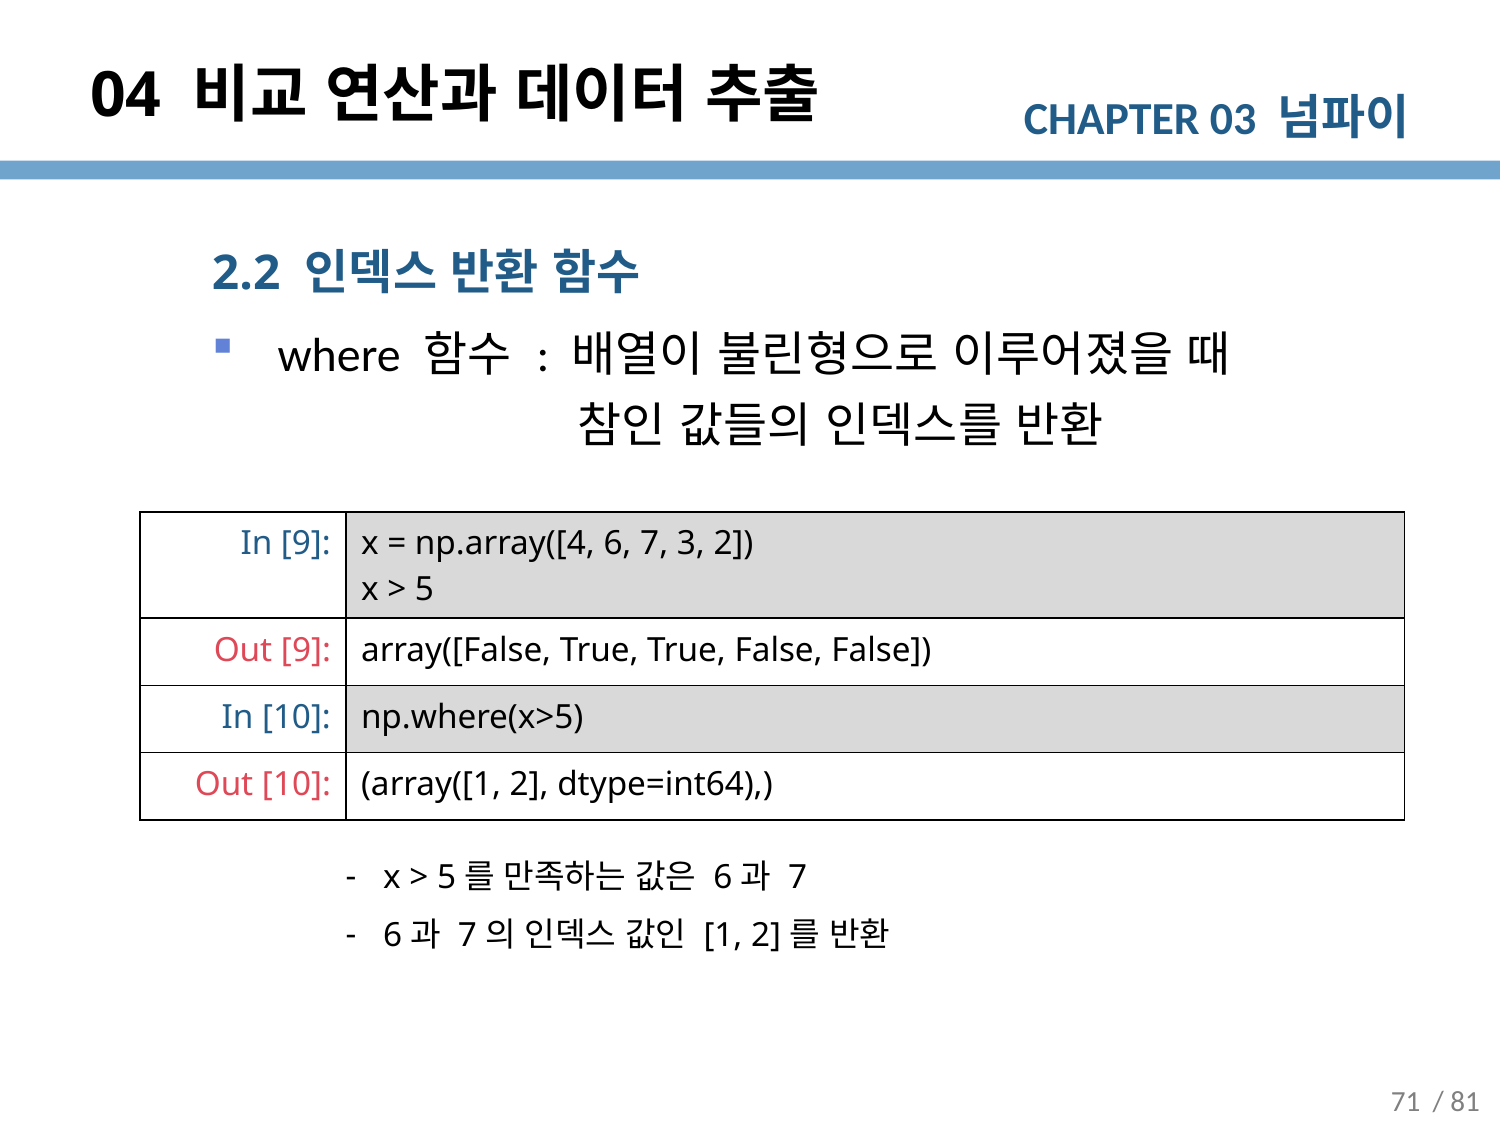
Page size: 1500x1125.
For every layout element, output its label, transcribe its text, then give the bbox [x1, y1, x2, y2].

table_cell (array([1, 2], dtype=int64),) [347, 753, 1404, 819]
table_cell Out [9]: [141, 619, 345, 685]
table_cell Out [10]: [141, 753, 345, 819]
title 04 비교 연산과 데이터 추출 [75, 45, 1250, 139]
list 2.2 인덱스 반환 함수 where 함수 : 배열이 불린형으로 이루어졌을 때 참인 값들의 인덱스를 반환 [75, 219, 1425, 1066]
table_header x = np.array([4, 6, 7, 3, 2]) x > 5 [347, 513, 1404, 617]
table_header In [9]: [141, 513, 345, 617]
table_cell array([False, True, True, False, False]) [347, 619, 1404, 685]
table_cell In [10]: [141, 686, 345, 752]
text_box x > 5를 만족하는 값은 6과 7 6과 7의 인덱스 값인 [1, 2]를 반환 [105, 837, 1261, 961]
table_cell np.where(x>5) [347, 686, 1404, 752]
